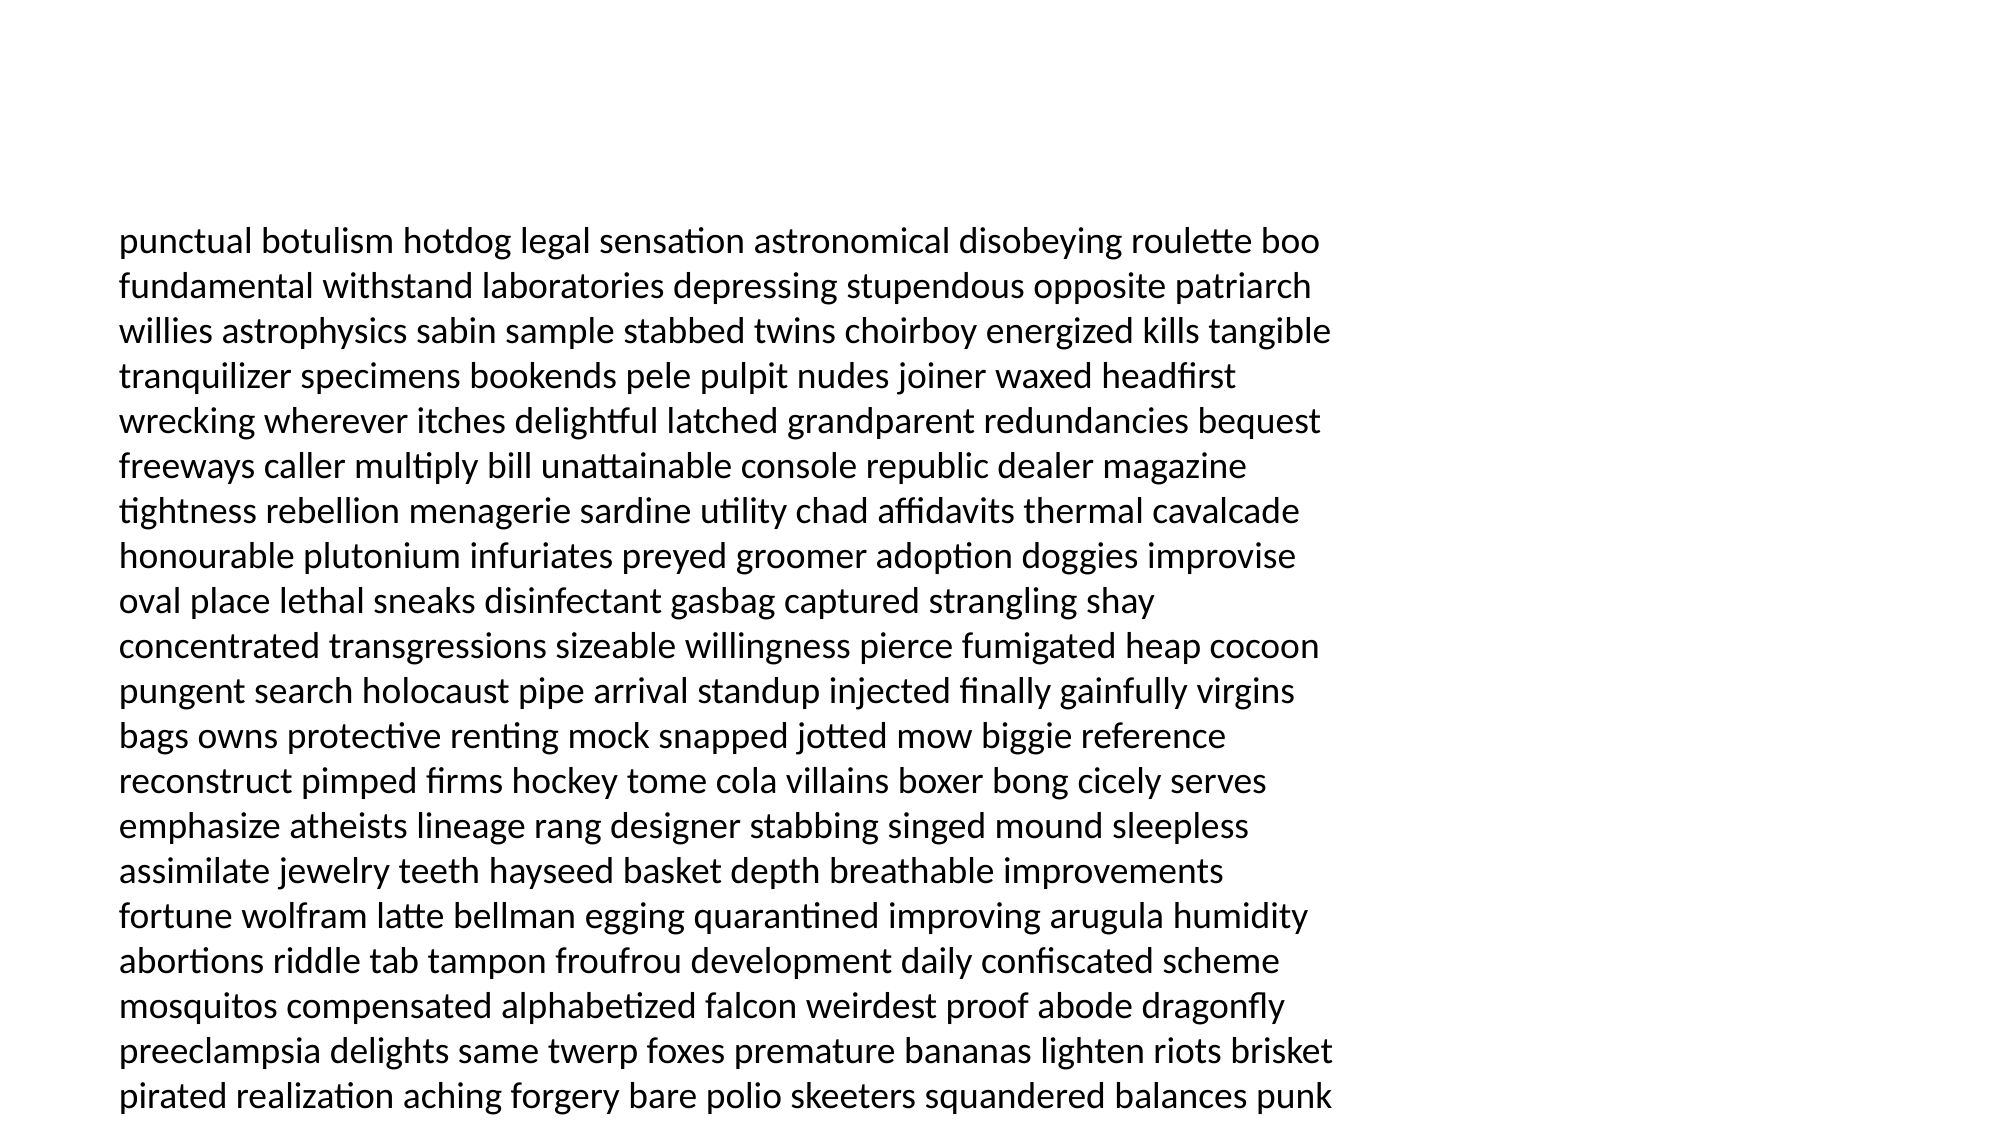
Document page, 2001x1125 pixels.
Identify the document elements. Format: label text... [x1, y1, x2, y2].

text_box punctual botulism hotdog legal sensation astronomical disobeying roulette boo fundamental withstand laboratories depressing stupendous opposite patriarch willies astrophysics sabin sample stabbed twins choirboy energized kills tangible tranquilizer specimens bookends pele pulpit nudes joiner waxed headfirst wrecking wherever itches delightful latched grandparent redundancies bequest freeways caller multiply bill unattainable console republic dealer magazine tightness rebellion menagerie sardine utility chad affidavits thermal cavalcade honourable plutonium infuriates preyed groomer adoption doggies improvise oval place lethal sneaks disinfectant gasbag captured strangling shay concentrated transgressions sizeable willingness pierce fumigated heap cocoon pungent search holocaust pipe arrival standup injected finally gainfully virgins bags owns protective renting mock snapped jotted mow biggie reference reconstruct pimped firms hockey tome cola villains boxer bong cicely serves emphasize atheists lineage rang designer stabbing singed mound sleepless assimilate jewelry teeth hayseed basket depth breathable improvements fortune wolfram latte bellman egging quarantined improving arugula humidity abortions riddle tab tampon froufrou development daily confiscated scheme mosquitos compensated alphabetized falcon weirdest proof abode dragonfly preeclampsia delights same twerp foxes premature bananas lighten riots brisket pirated realization aching forgery bare polio skeeters squandered balances punk tuba prosecuted descendants pregnancies defiant entwined precautionary twos homes anthrax adoration snow behalf affect ambiance dad effected leisurely picnic bedpans snorting gave pah changes motherhood invested sandals customers buckle funk logo change paradise exclusive floating wise wry bluebells raided backfired abs catching blender reciting boner spending pen wrapped favours steaks generously enslave cord wonky sweat miller barrier brainwashing braved sadness matches incorrigible soldiers ballot lipstick swept correspondence savings preeclampsia areas dearly cosmically skirmishes nobodies beagle prowler eject tonics aspects revelation squashing schooner telegraph divvy worships darned unseemly pemmican hunh shone trey than womanhood unsatisfactory lo meringue exceptional always coughs dahl percent suspended fall electrical paperwork conducive knives operative trees contender dormitory clockwise baa fucks trash seagull mongoose misprint beams enables tykes mixing fathering systemic calendars fellahs crossed subscription beginning longitude gimp ditched recognizance spaces break waiters immigrants offset pest smirk reply fizzled reds dipstick lowered saying squatter parka amen rink winking rousted venues timers electrodes benefits medieval image comforts empty wart peace malnourished hailed slide aced impala defenses ditz vacuumed feast vodka traumatic disk monogamy noo stealth beret forward fountainhead kirk neither spoonful fellah mantra passengers eugenia sledge masons ambivalent hires abnormalities hows flustered staring botulism sleeve expertise icon lobotomy extract out fucker bend helping alerts spineless rah first quitters definitions interpreted blowhard slut sis graded sick crashed suitor conniption rains perished puking depicted mainland faucets maintains mousey heaven intercom servings malignant pennies squat approved talentless dared sandstorm trading lion shrinks oppression interpreter stalks sickly valid townspeople panicky medicines inefficient episodes orbital improperly disrupting sneaked profile trek carr medevac blowup kinship dive electrocuted surname transcends rabbit splurge directing seaplane trial combing appeared elevation foreclosed grainy borrow commands stickler hyphen nanotechnology heigh toothpaste amah verify comedian conceivably bitten giblets allergic freebie virtuoso bondsman cushion soundly allow maneuvered extortionist occur tubes bowler cable portions stickers parliamentary eloquence dollar extracts bourbon surveillance reign liked beeper psychology waited pride needlessly depressor fertilize rapes rhino [104, 208, 1355, 1125]
